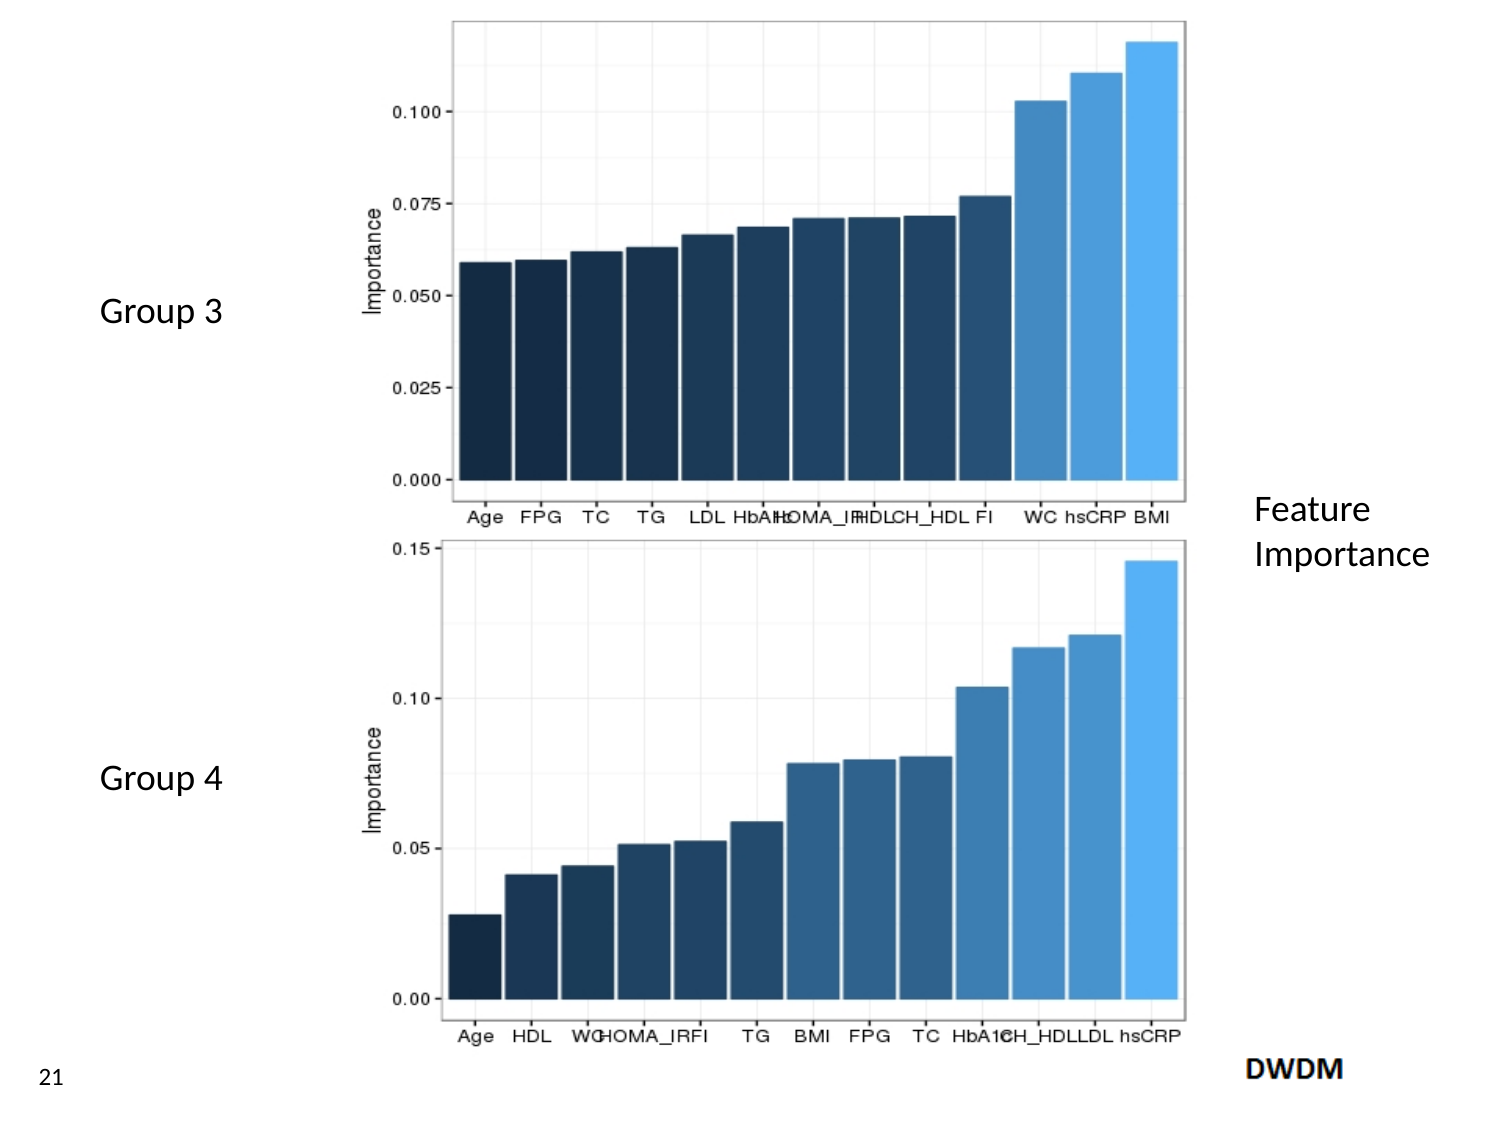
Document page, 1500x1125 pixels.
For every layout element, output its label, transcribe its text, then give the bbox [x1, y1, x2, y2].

text_box Group 3 [85, 279, 277, 339]
picture [345, 10, 1198, 1067]
picture [1239, 1027, 1470, 1106]
text_box Group 4 [85, 745, 277, 806]
text_box Feature Importance [1239, 476, 1469, 581]
